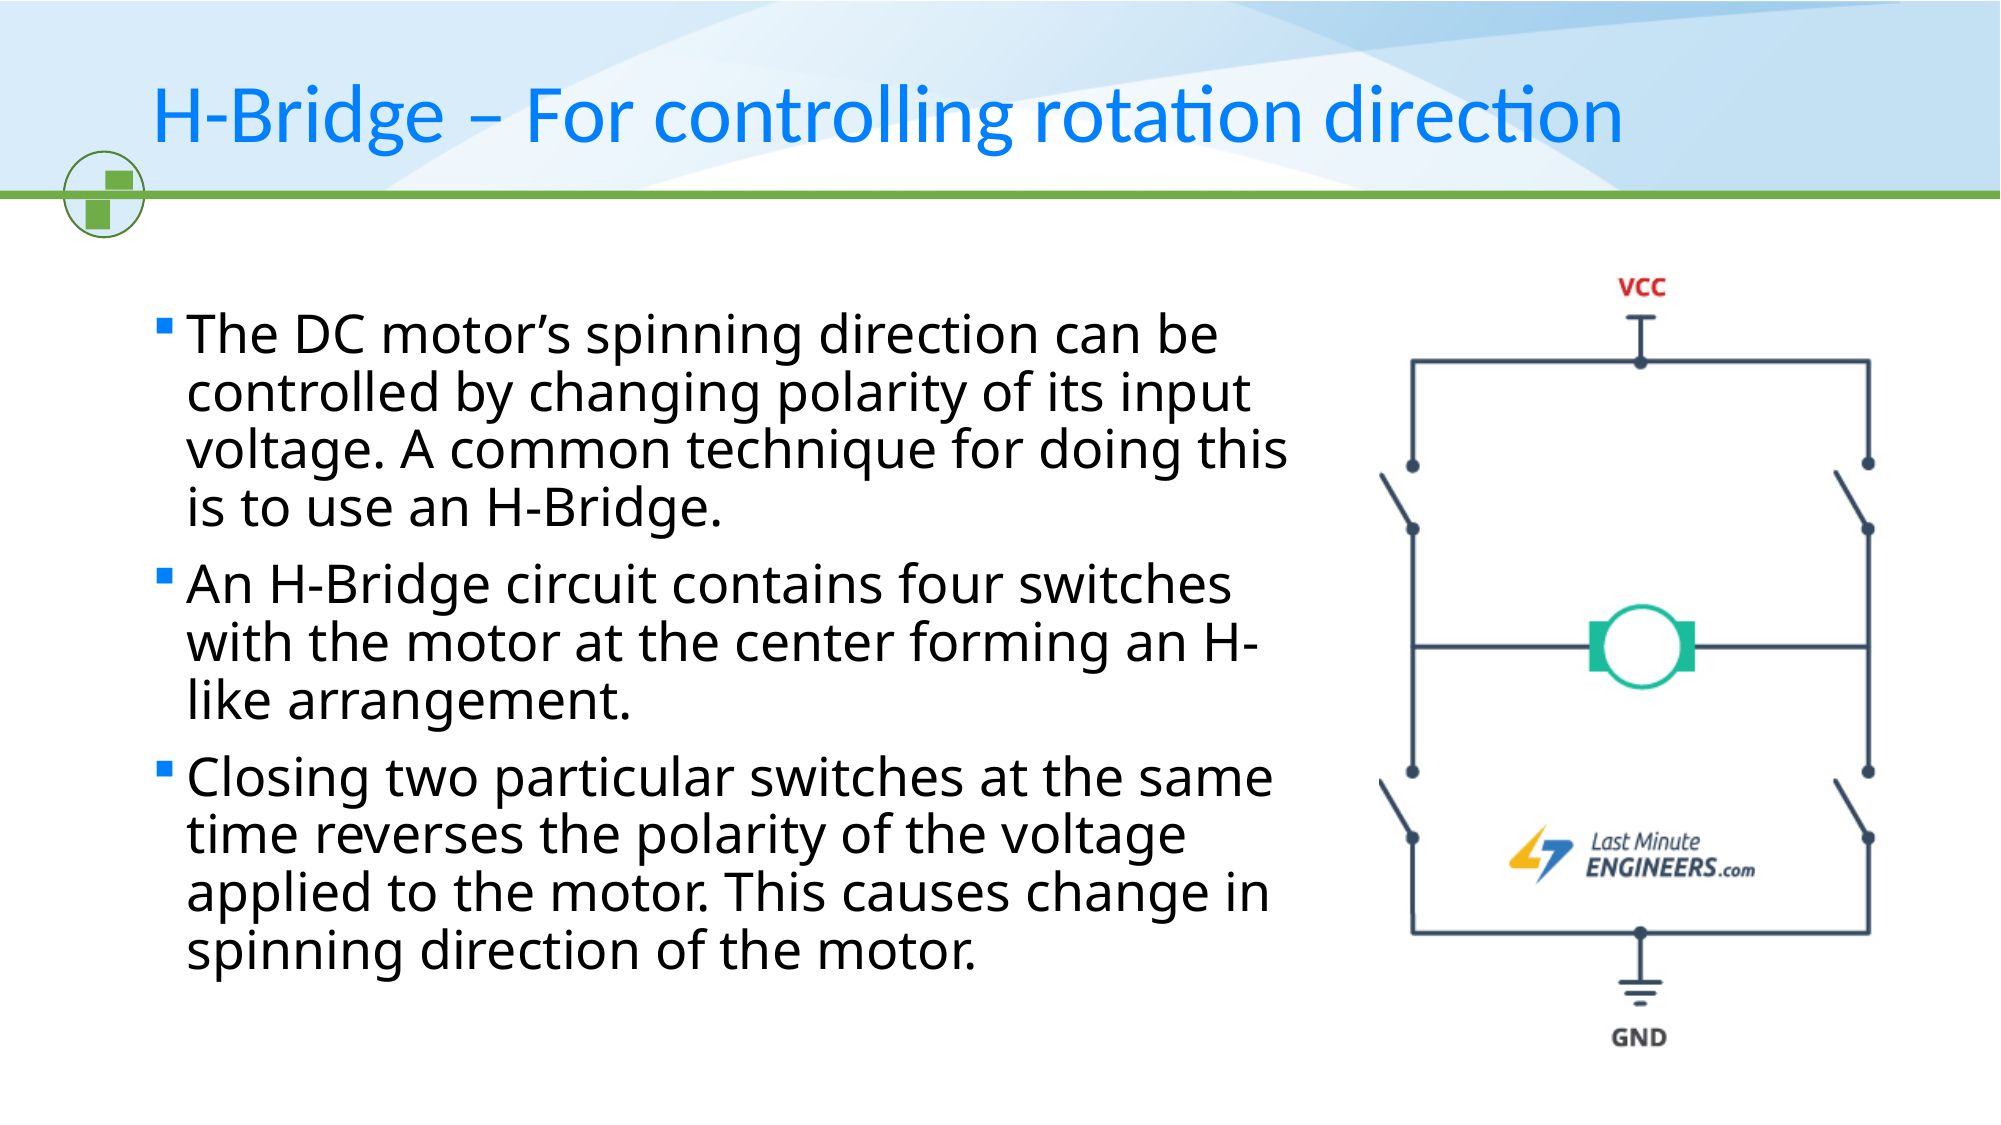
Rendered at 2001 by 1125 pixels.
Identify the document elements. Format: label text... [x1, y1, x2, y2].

title H-Bridge – For controlling rotation direction [137, 59, 1863, 171]
list The DC motor’s spinning direction can be controlled by changing polarity of its input voltage. A common technique for doing this is to use an H-Bridge. An H-Bridge circuit contains four switches with the motor at the center forming an H-like arrangement. Closing two particular switches at the same time reverses the polarity of the voltage applied to the motor. This causes change in spinning direction of the motor. [137, 299, 1344, 999]
picture [0, 1, 2000, 190]
picture [1379, 277, 1903, 1051]
